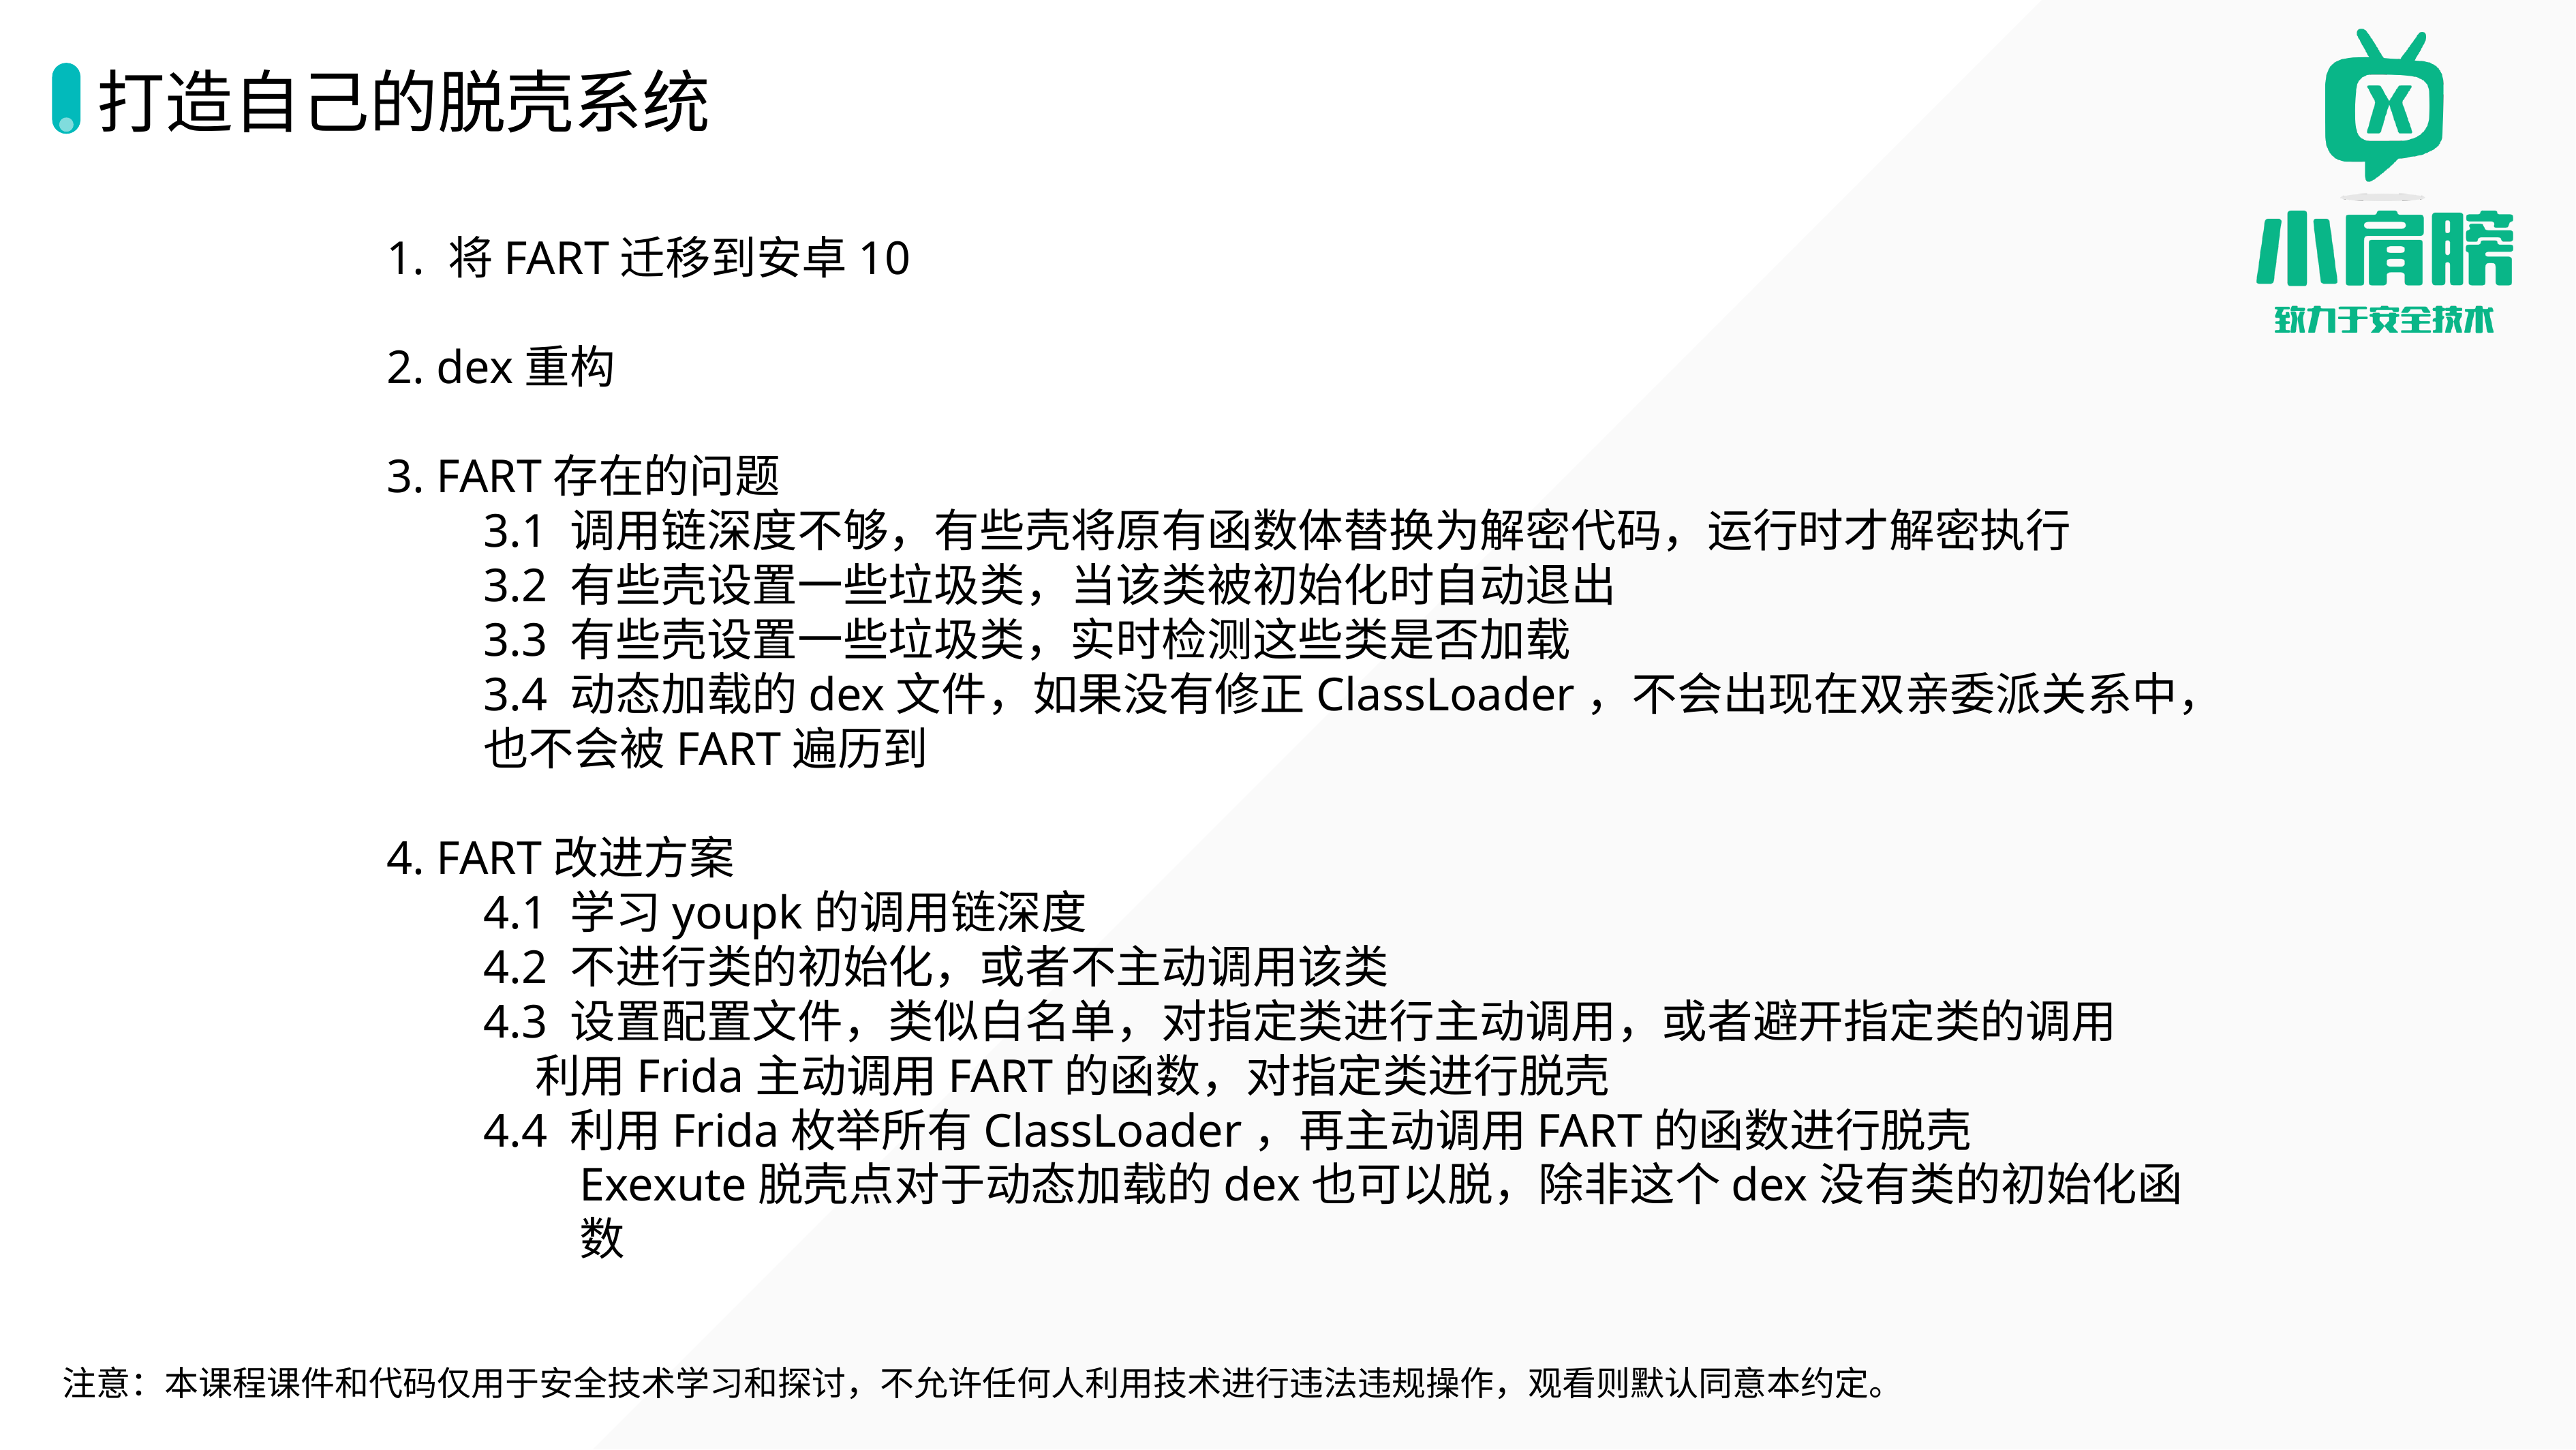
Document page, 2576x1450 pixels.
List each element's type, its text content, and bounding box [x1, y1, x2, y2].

title 打造自己的脱壳系统 [87, 0, 1405, 232]
text_box 1. 将FART迁移到安卓10 2. dex重构 3. FART存在的问题 3.1 调用链深度不够，有些壳将原有函数体替换为解密代码，运行时才解密执行 3.2 有些壳设置一些垃圾类，当该类被初始化时自动退出 3.3 有些壳设置一些垃圾类，实时检测这些类是否加载 3.4 动态加载的dex文件，如果没有修正ClassLoader，不会出现在双亲委派关系中，也不会被FART遍历到 4. FART改进方案 4.1 学习youpk的调用链深度 4.2 不进行类的初始化，或者不主动调用该类 4.3 设置配置文件，类似白名单，对指定类进行主动调用，或者避开指定类的调用 利用Frida主动调用FART的函数，对指定类进行脱壳 4.4 利用Frida枚举所有ClassLoader，再主动调用FART的函数进行脱壳 Exexute脱壳点对于动态加载的dex也可以脱，除非这个dex没有类的初始化函数 [382, 224, 2194, 1270]
picture [2216, 0, 2561, 361]
